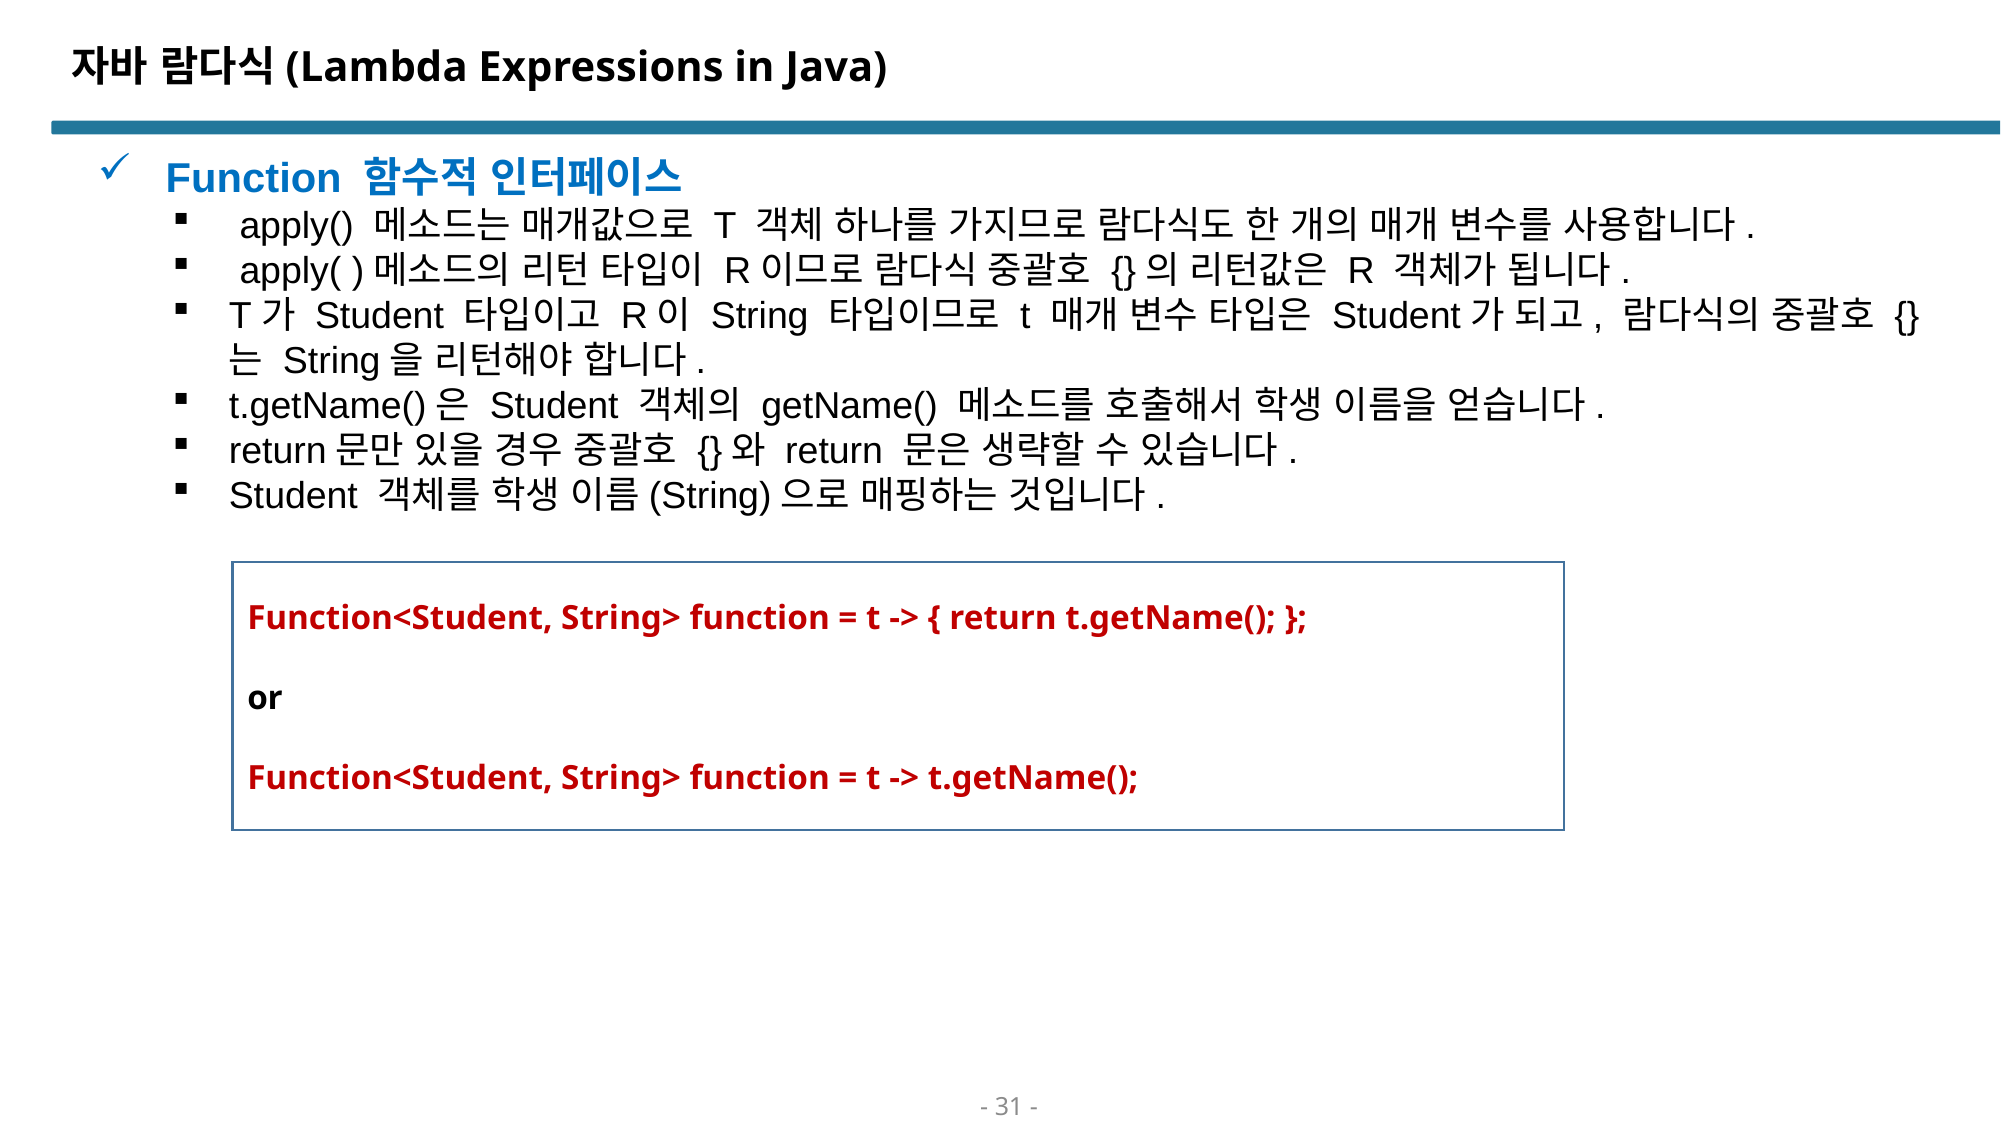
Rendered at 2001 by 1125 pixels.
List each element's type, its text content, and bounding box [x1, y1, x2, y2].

text_box Function 함수적 인터페이스 apply() 메소드는 매개값으로 T 객체 하나를 가지므로 람다식도 한 개의 매개 변수를 사용합니다. apply( )메소드의 리턴 타입이 R이므로 람다식 중괄호 {}의 리턴값은 R 객체가 됩니다. T가 Student 타입이고 R이 String 타입이므로 t 매개 변수 타입은 Student가 되고, 람다식의 중괄호 {}는 String을 리턴해야 합니다. t.getName()은 Student 객체의 getName() 메소드를 호출해서 학생 이름을 얻습니다. return문만 있을 경우 중괄호 {}와 return 문은 생략할 수 있습니다. Student 객체를 학생 이름(String)으로 매핑하는 것입니다. [82, 143, 1949, 524]
title 자바 람다식(Lambda Expressions in Java) [56, 37, 1857, 109]
text_box Function<Student, String> function = t -> { return t.getName(); }; or Function<Student, String> function = t -> t.getName(); [231, 561, 1565, 831]
slide_number - 31 - [778, 1090, 1246, 1125]
